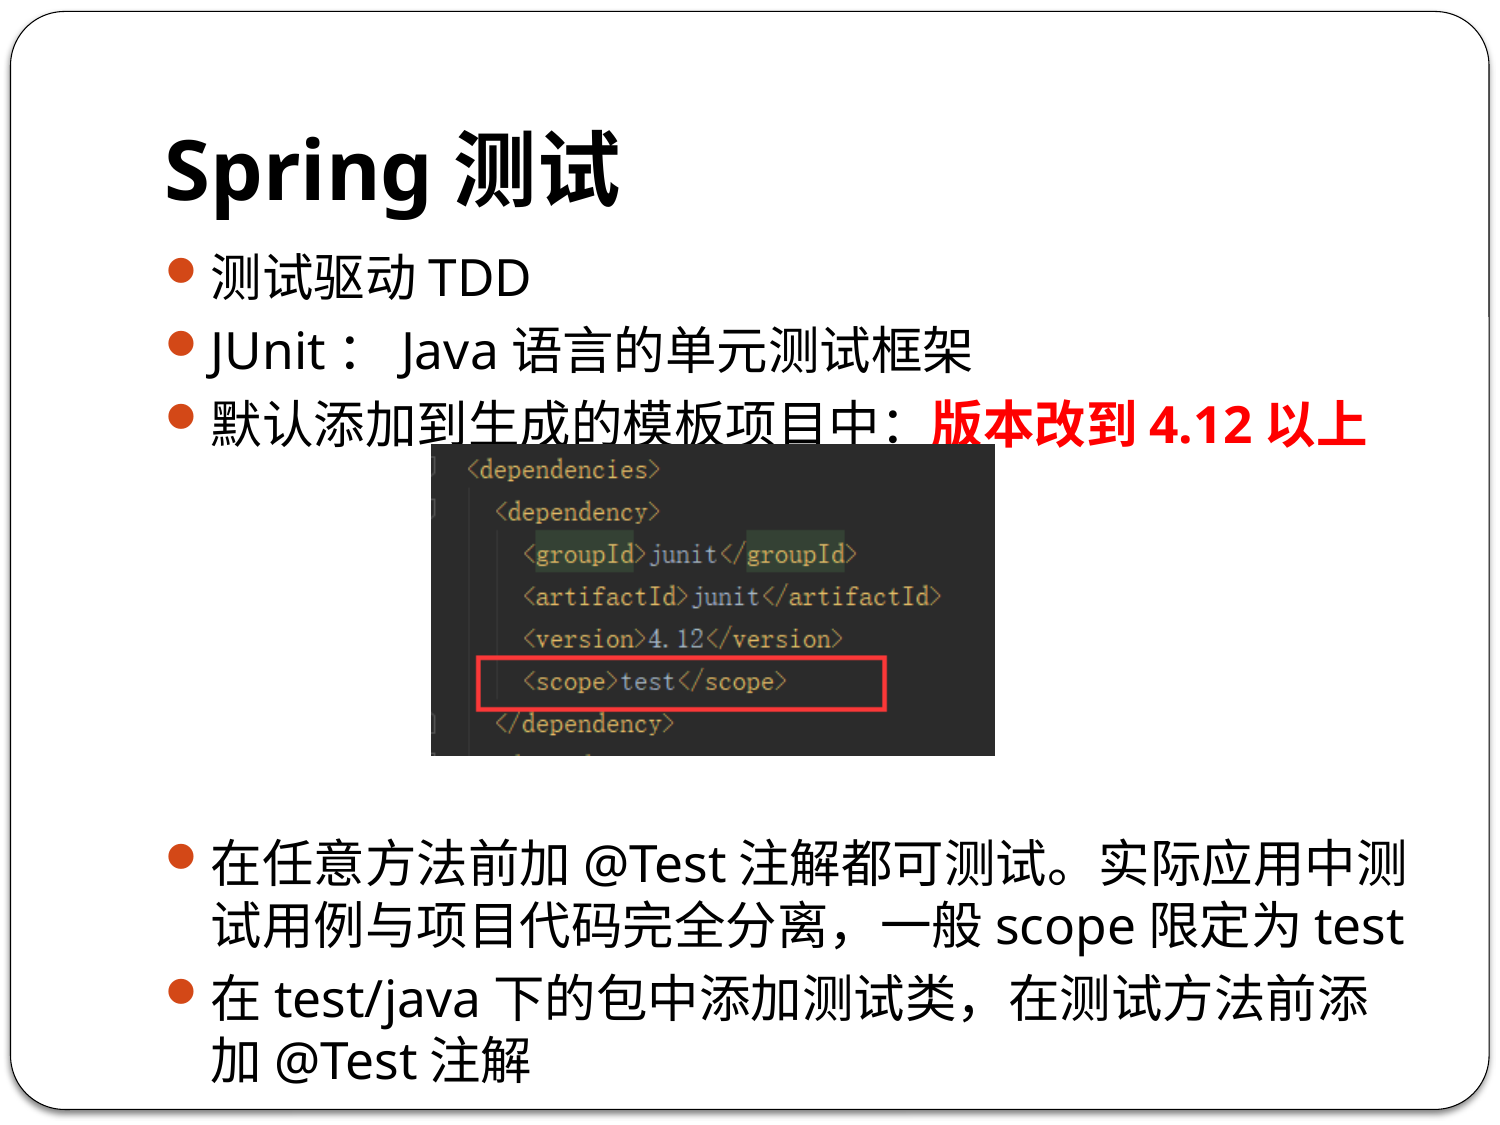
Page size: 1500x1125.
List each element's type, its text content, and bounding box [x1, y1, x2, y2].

title Spring测试 [150, 45, 1425, 233]
list 测试驱动TDD JUnit：Java语言的单元测试框架 默认添加到生成的模板项目中：版本改到4.12以上 在任意方法前加@Test注解都可测试。实际应用中测试用例与项目代码完全分离，一般scope限定为test 在test/java下的包中添加测试类，在测试方法前添加@Test注解 [150, 237, 1425, 1125]
picture [430, 444, 996, 756]
